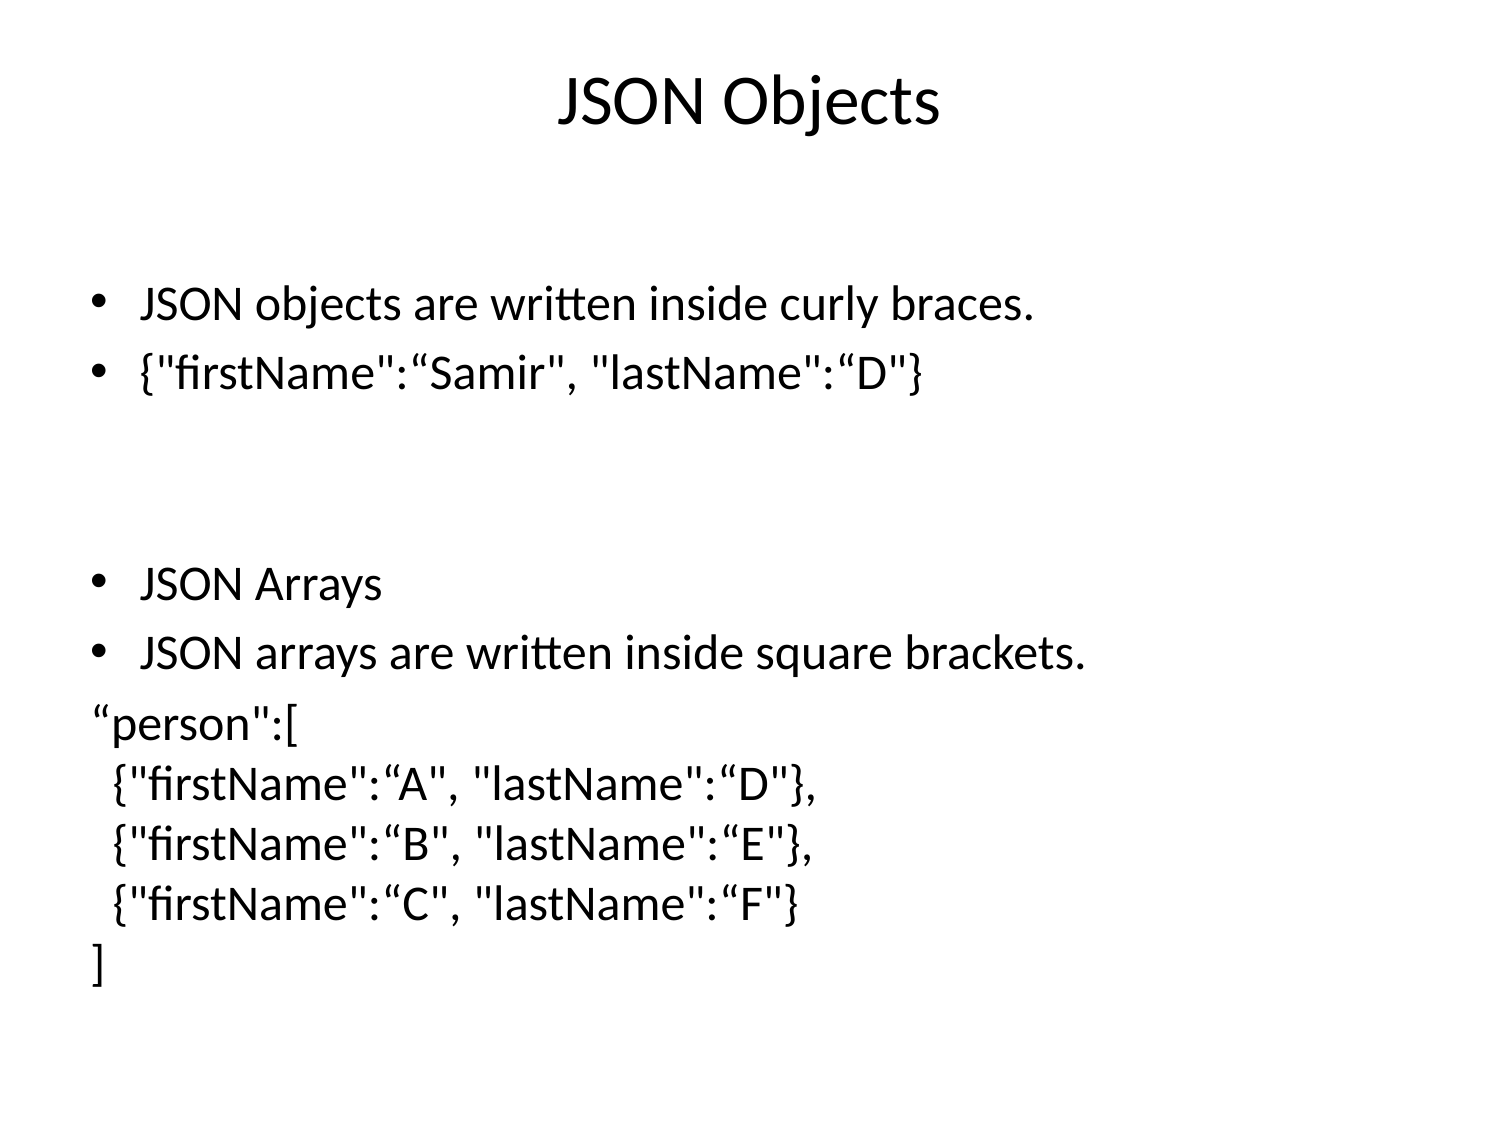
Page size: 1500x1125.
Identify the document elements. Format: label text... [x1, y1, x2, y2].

list JSON objects are written inside curly braces. {"firstName":“Samir", "lastName":“D"} JSON Arrays JSON arrays are written inside square brackets. “person":[ {"firstName":“A", "lastName":“D"}, {"firstName":“B", "lastName":“E"}, {"firstName":“C", "lastName":“F"} ] [75, 262, 1425, 1005]
title JSON Objects [75, 45, 1425, 233]
